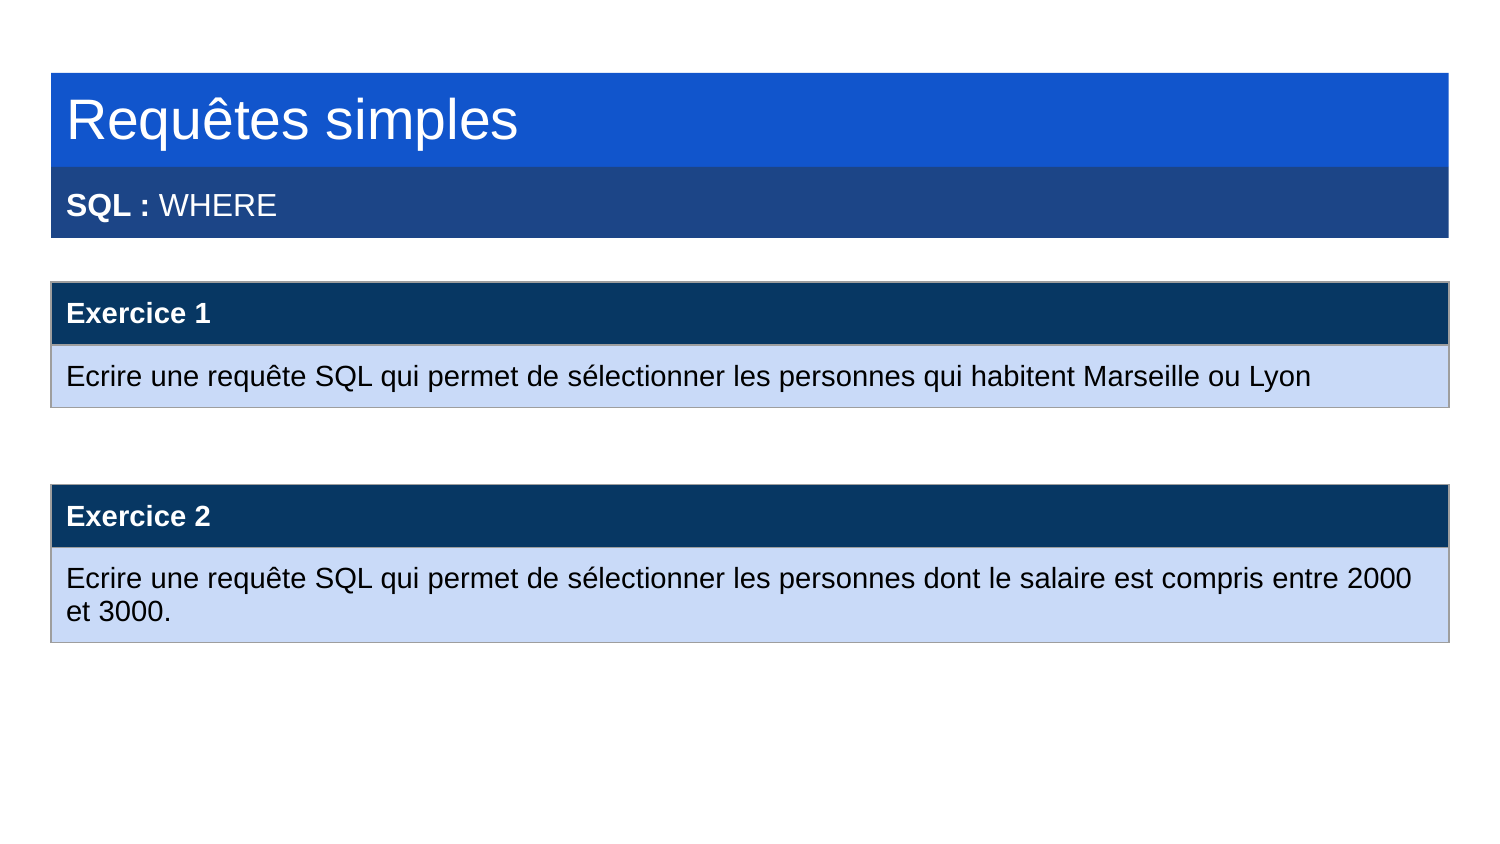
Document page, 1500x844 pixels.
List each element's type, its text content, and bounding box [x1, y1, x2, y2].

text_box Requêtes simples [51, 72, 1449, 166]
table_cell Ecrire une requête SQL qui permet de sélectionner les personnes dont le salaire est compris entre 2000 et 3000. [52, 548, 1448, 642]
table_cell Ecrire une requête SQL qui permet de sélectionner les personnes qui habitent Marseille ou Lyon [52, 346, 1448, 407]
table_header Exercice 1 [52, 283, 1448, 344]
text_box SQL : WHERE [51, 166, 1449, 238]
table_header Exercice 2 [52, 485, 1448, 547]
